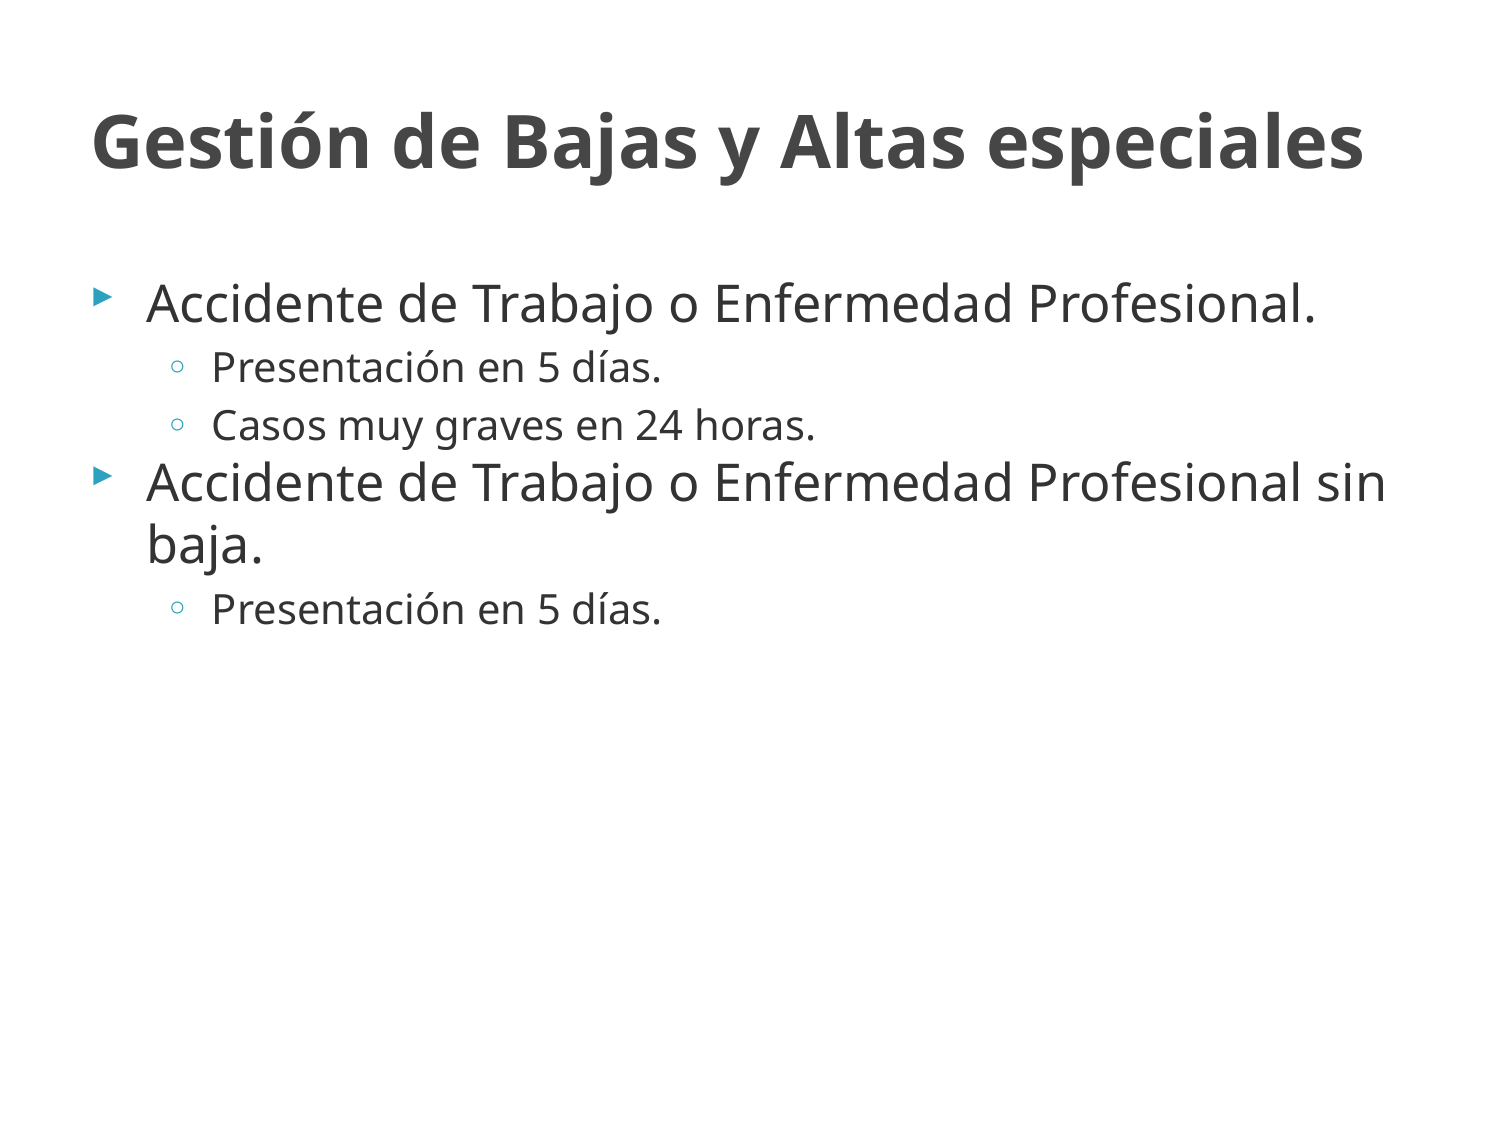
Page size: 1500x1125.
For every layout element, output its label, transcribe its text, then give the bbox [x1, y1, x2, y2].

list Accidente de Trabajo o Enfermedad Profesional. Presentación en 5 días. Casos muy graves en 24 horas. Accidente de Trabajo o Enfermedad Profesional sin baja. Presentación en 5 días. [74, 262, 1426, 1006]
title Gestión de Bajas y Altas especiales [75, 45, 1425, 233]
